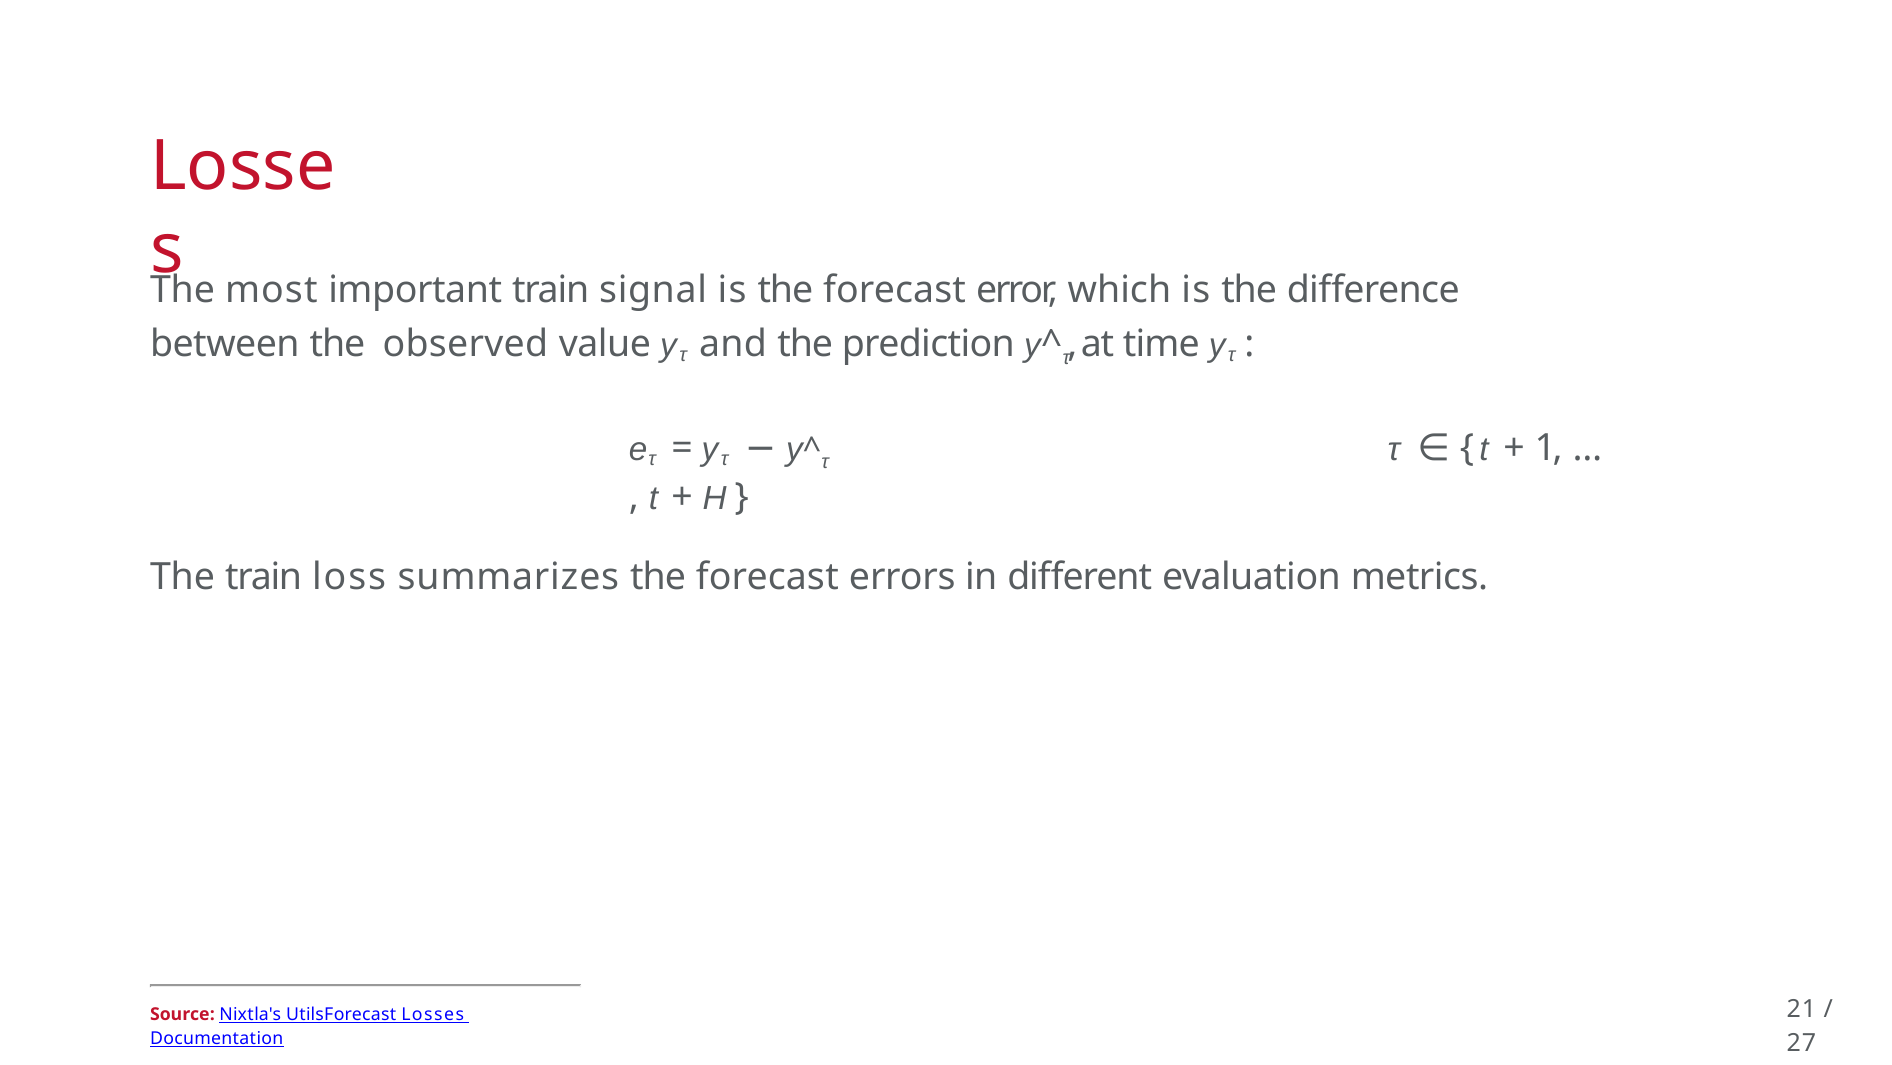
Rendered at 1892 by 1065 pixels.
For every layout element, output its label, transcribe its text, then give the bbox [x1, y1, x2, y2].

slide_number 21 / 27 [1780, 991, 1868, 1065]
text_box Source: Nixtla's UtilsForecast Losses Documentation [147, 1001, 584, 1052]
title Losses [147, 116, 350, 255]
text_box The most important train signal is the forecast error, which is the difference between the observed value yτ and the prediction y^τ , at time yτ : eτ = yτ − y^τ τ ∈ {t + 1, … , t + H} The train loss summarizes the forecast errors in different evaluation metrics. [145, 255, 1618, 597]
